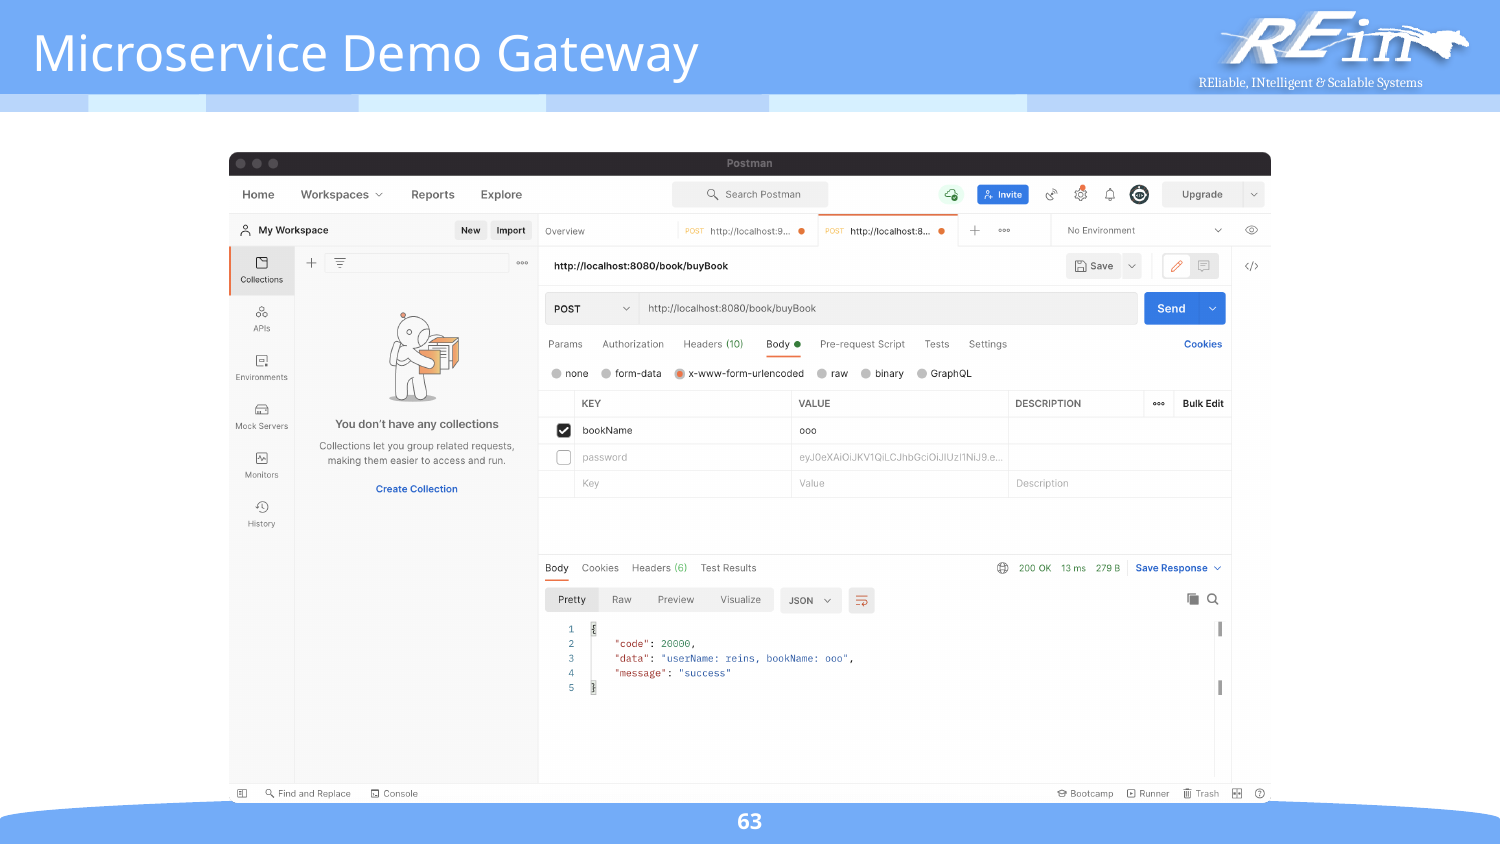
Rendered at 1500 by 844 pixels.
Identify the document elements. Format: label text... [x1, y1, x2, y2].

slide_number 63 [667, 811, 833, 842]
picture [229, 151, 1271, 804]
title Microservice Demo Gateway [17, 17, 1136, 86]
